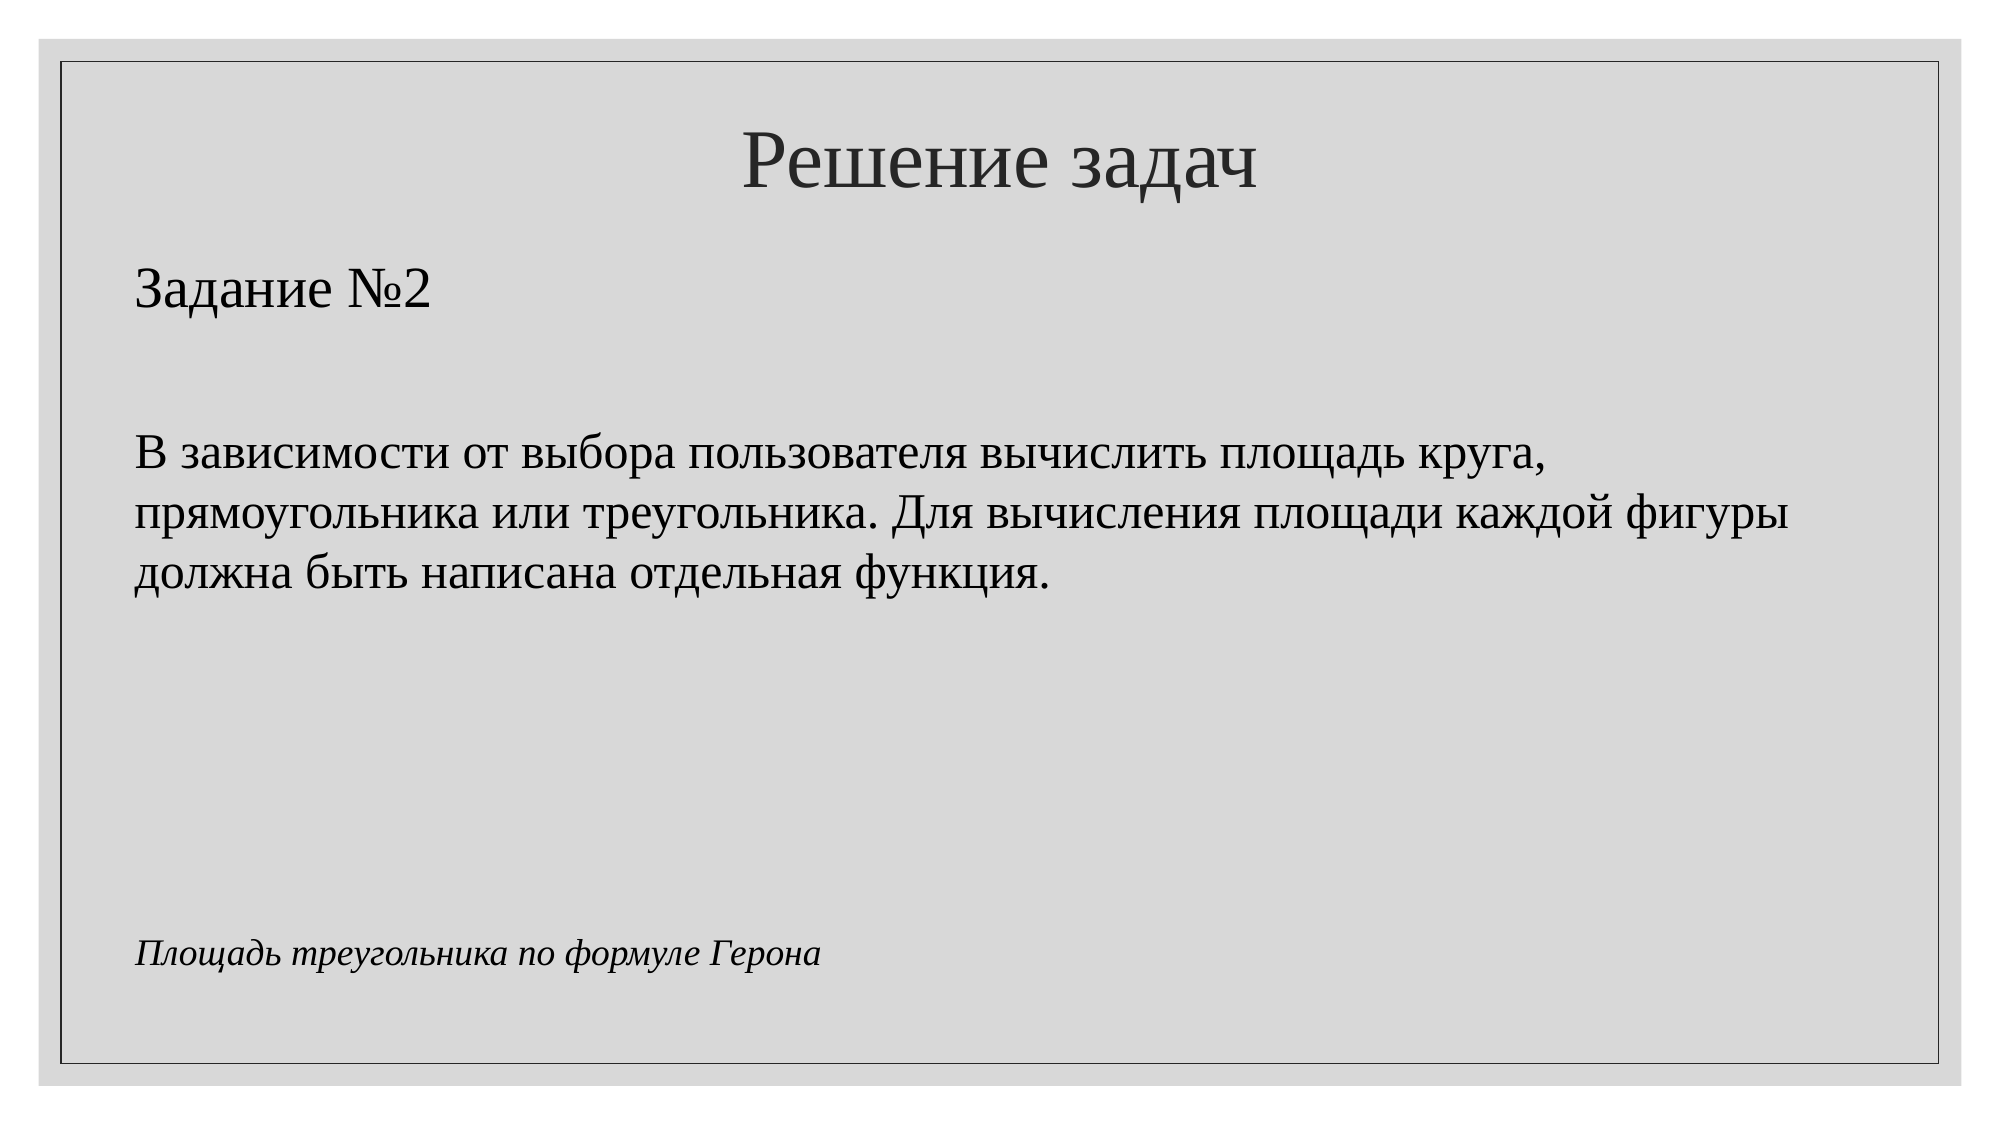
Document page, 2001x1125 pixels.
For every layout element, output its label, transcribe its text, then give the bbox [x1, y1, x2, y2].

text_box Площадь треугольника по формуле Герона [127, 920, 830, 981]
text_box Задание №2 [127, 242, 1112, 327]
title Решение задач [64, 47, 1936, 274]
text_box В зависимости от выбора пользователя вычислить площадь круга, прямоугольника или треугольника. Для вычисления площади каждой фигуры должна быть написана отдельная функция. [127, 411, 1902, 607]
